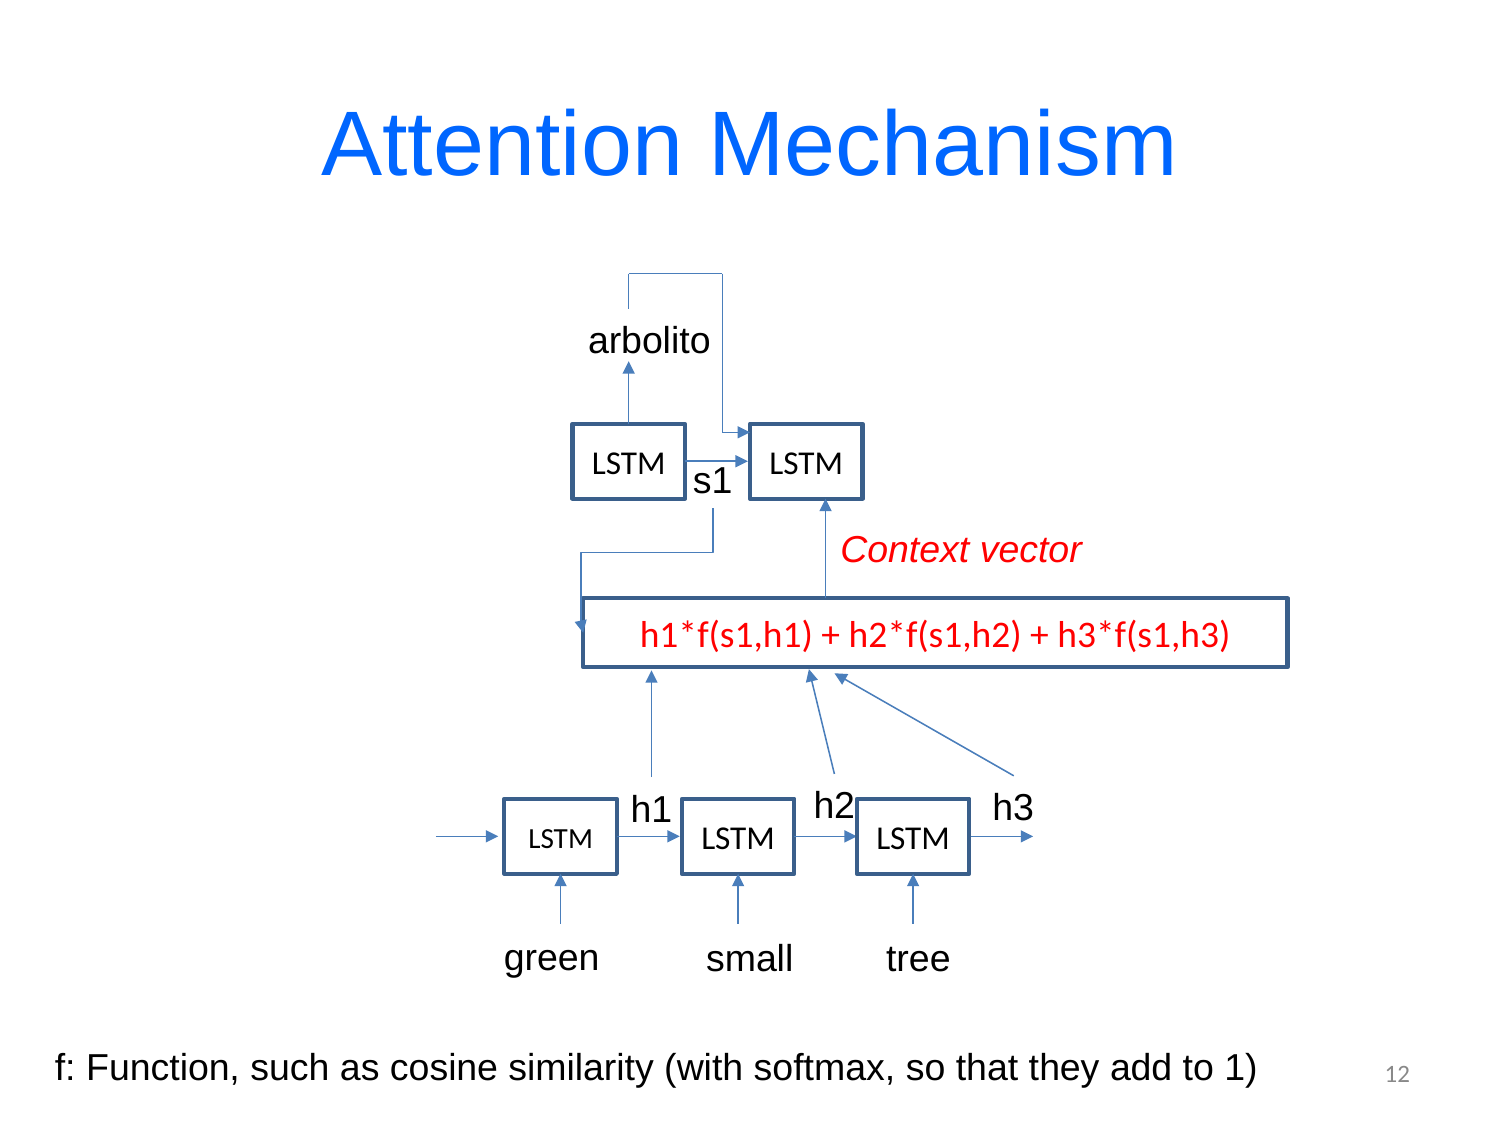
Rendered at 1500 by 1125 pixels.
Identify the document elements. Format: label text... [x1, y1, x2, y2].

text_box Context vector [831, 517, 1100, 578]
title Attention Mechanism [75, 45, 1425, 233]
text_box h1 [615, 777, 688, 837]
text_box LSTM [502, 797, 619, 876]
text_box h3 [977, 775, 1050, 836]
text_box LSTM [570, 422, 687, 501]
text_box LSTM [855, 797, 971, 876]
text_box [834, 673, 1015, 777]
text_box tree [871, 926, 966, 987]
text_box small [691, 926, 809, 987]
text_box h1*f(s1,h1) + h2*f(s1,h2) + h3*f(s1,h3) [581, 596, 1290, 669]
text_box green [489, 925, 615, 986]
text_box s1 [678, 448, 748, 509]
slide_number 12 [1074, 1042, 1425, 1103]
text_box arbolito [573, 308, 717, 369]
text_box LSTM [748, 422, 865, 501]
text_box LSTM [680, 797, 796, 876]
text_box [585, 506, 710, 637]
text_box h2 [798, 773, 871, 834]
text_box f: Function, such as cosine similarity (with softmax, so that they add to 1) [40, 1035, 1295, 1096]
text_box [808, 668, 835, 775]
